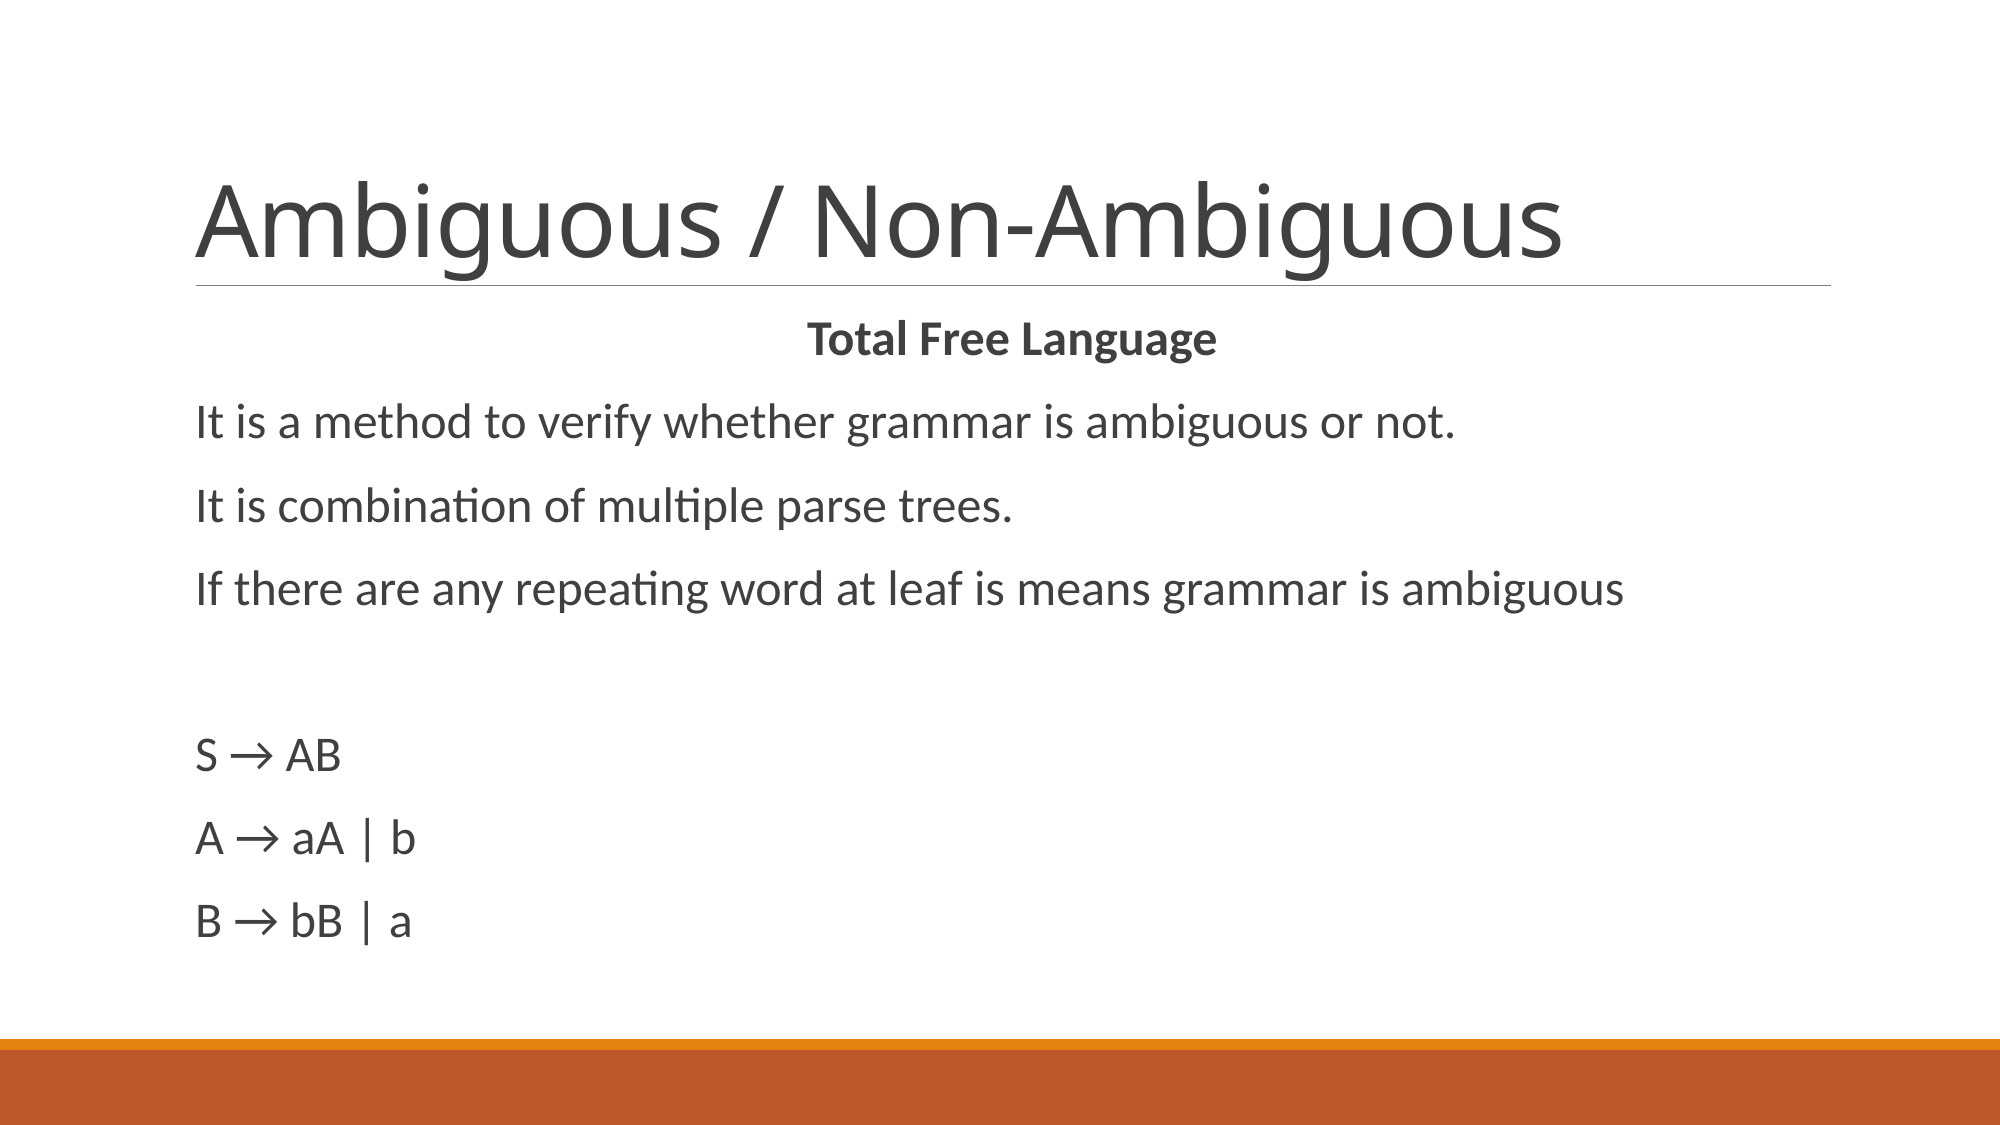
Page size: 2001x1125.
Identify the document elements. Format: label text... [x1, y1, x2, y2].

list Total Free Language It is a method to verify whether grammar is ambiguous or not. It is combination of multiple parse trees. If there are any repeating word at leaf is means grammar is ambiguous S → AB A → aA | b B → bB | a [180, 305, 1830, 966]
title Ambiguous / Non-Ambiguous [180, 47, 1830, 285]
